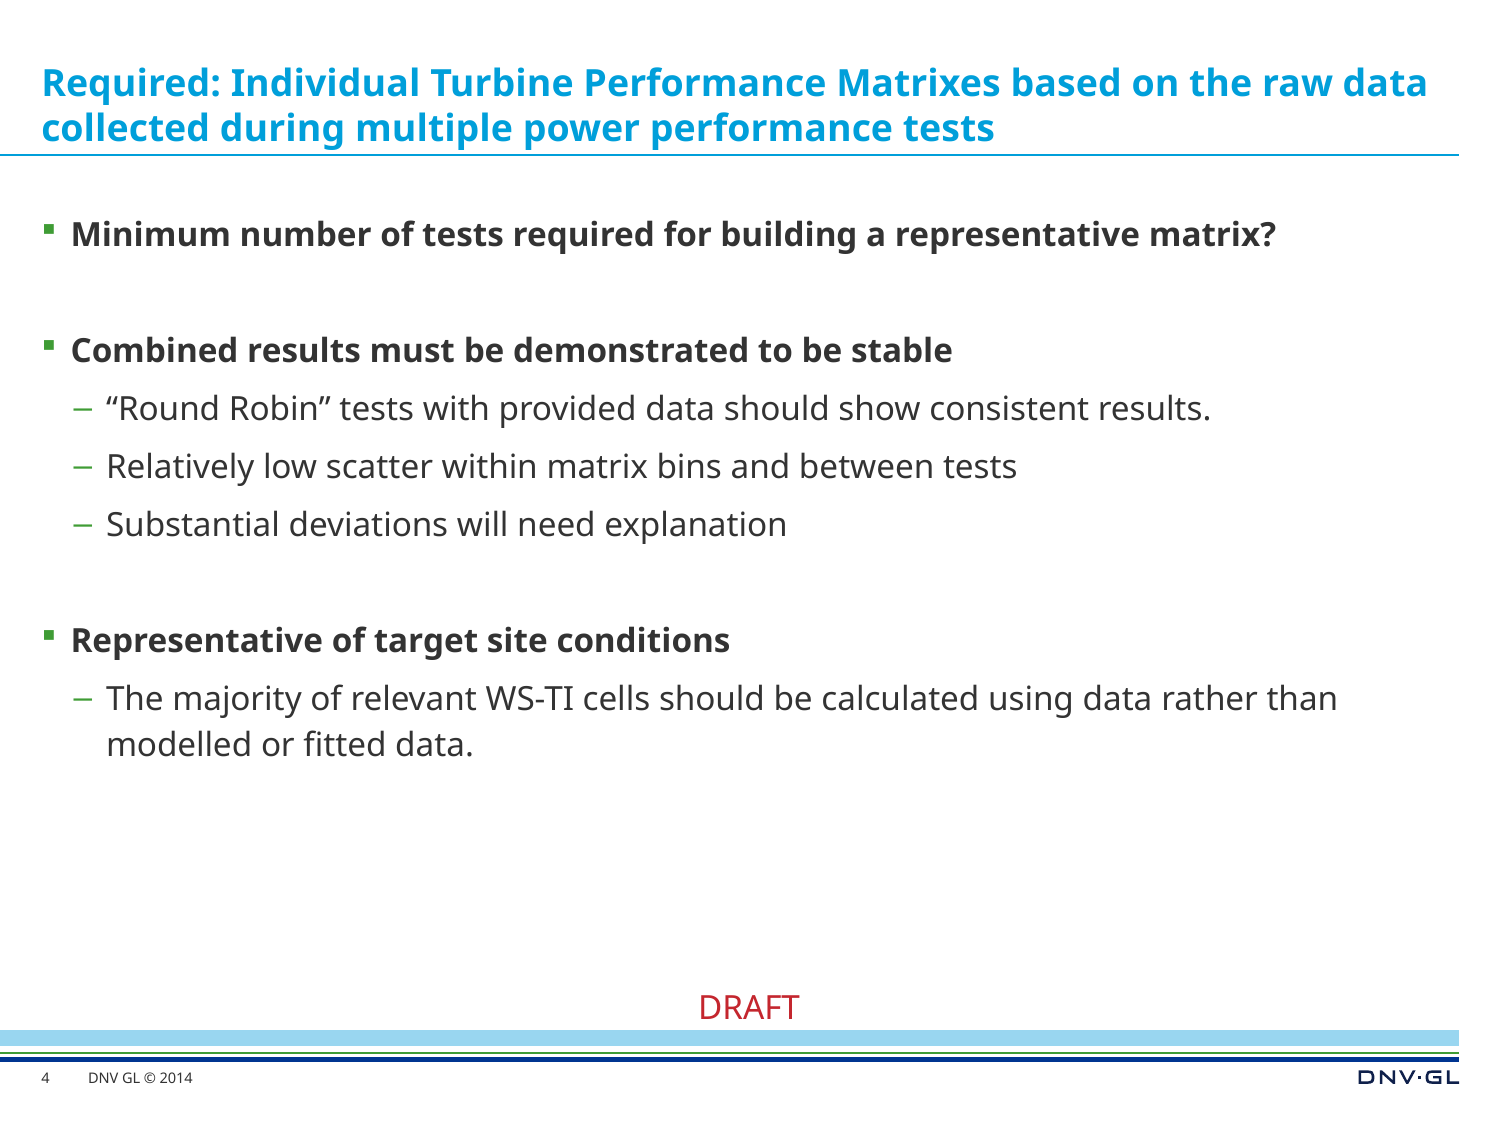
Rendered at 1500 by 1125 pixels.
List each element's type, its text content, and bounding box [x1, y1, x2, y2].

list Minimum number of tests required for building a representative matrix? Combined results must be demonstrated to be stable “Round Robin” tests with provided data should show consistent results. Relatively low scatter within matrix bins and between tests Substantial deviations will need explanation Representative of target site conditions The majority of relevant WS-TI cells should be calculated using data rather than modelled or fitted data. [41, 208, 1459, 983]
slide_number 4 [41, 1069, 81, 1099]
title Required: Individual Turbine Performance Matrixes based on the raw data collected during multiple power performance tests [41, 39, 1459, 150]
